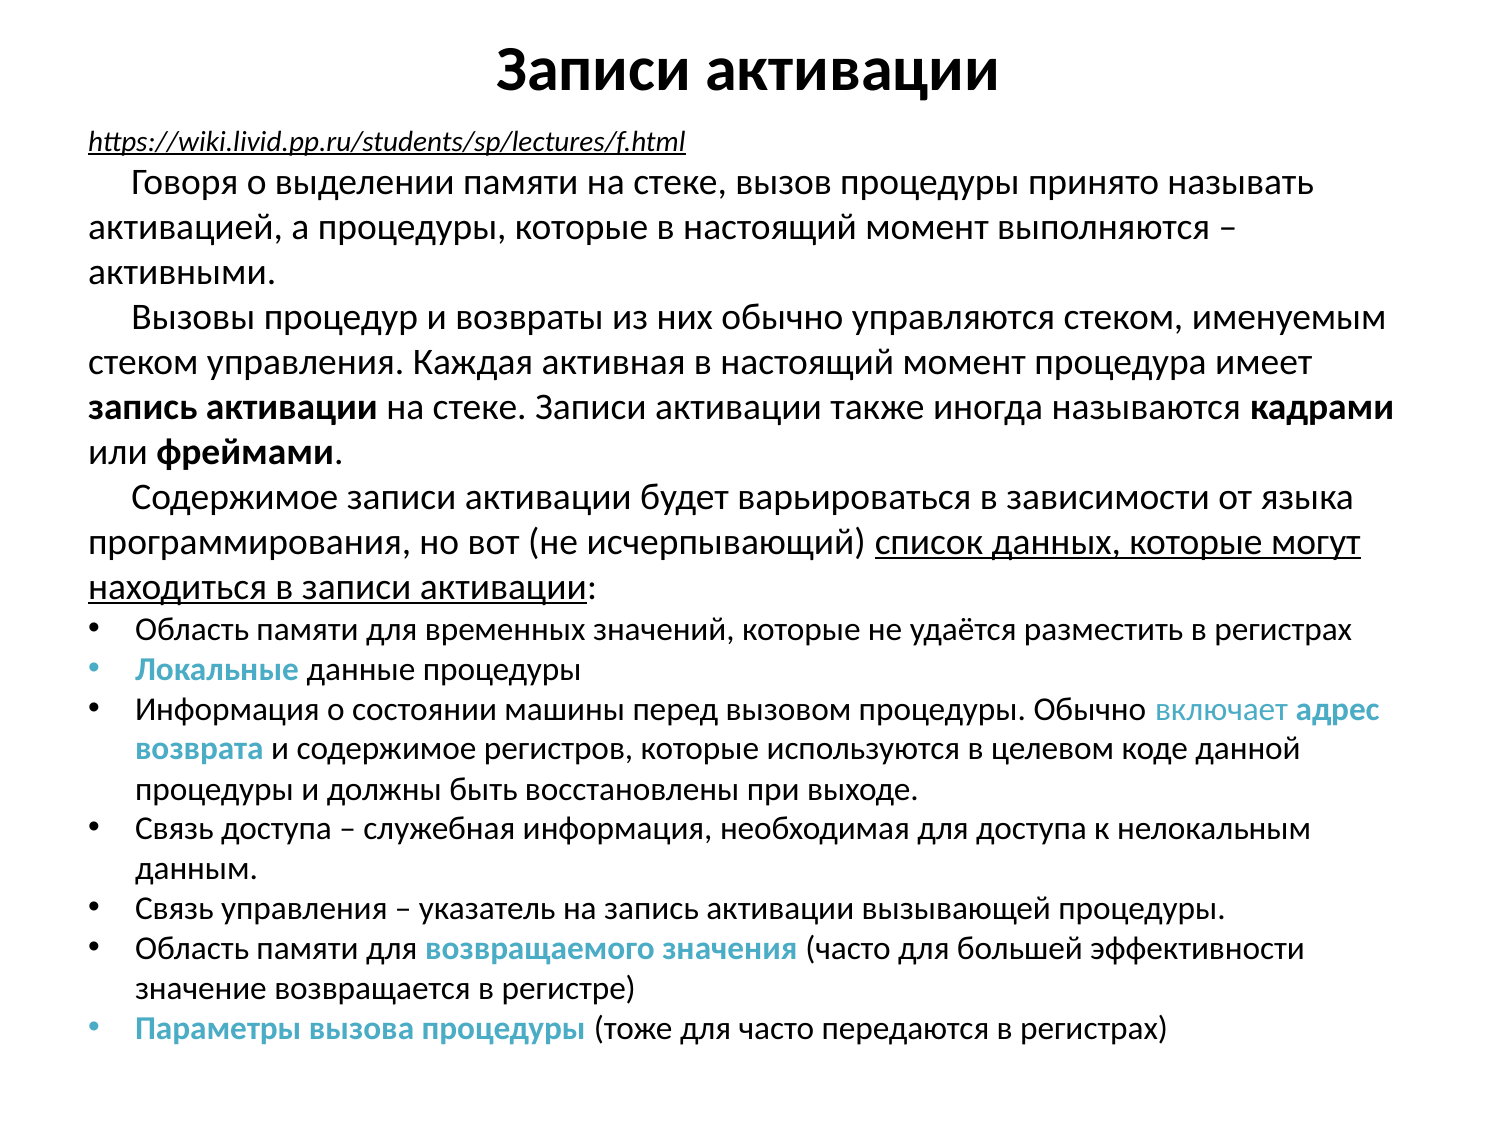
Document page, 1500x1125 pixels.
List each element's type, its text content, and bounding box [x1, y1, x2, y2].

text_box https://wiki.livid.pp.ru/students/sp/lectures/f.html Говоря о выделении памяти на стеке, вызов процедуры принято называть активацией, а процедуры, которые в настоящий момент выполняются – активными. Вызовы процедур и возвраты из них обычно управляются стеком, именуемым стеком управления. Каждая активная в настоящий момент процедура имеет запись активации на стеке. Записи активации также иногда называются кадрами или фреймами. Содержимое записи активации будет варьироваться в зависимости от языка программирования, но вот (не исчерпывающий) список данных, которые могут находиться в записи активации: Область памяти для временных значений, которые не удаётся разместить в регистрах Локальные данные процедуры Информация о состоянии машины перед вызовом процедуры. Обычно включает адрес возврата и содержимое регистров, которые используются в целевом коде данной процедуры и должны быть восстановлены при выходе. Связь доступа – служебная информация, необходимая для доступа к нелокальным данным. Связь управления – указатель на запись активации вызывающей процедуры. Область памяти для возвращаемого значения (часто для большей эффективности значение возвращается в регистре) Параметры вызова процедуры (тоже для часто передаются в регистрах) [73, 114, 1424, 1054]
title Записи активации [73, 19, 1424, 112]
